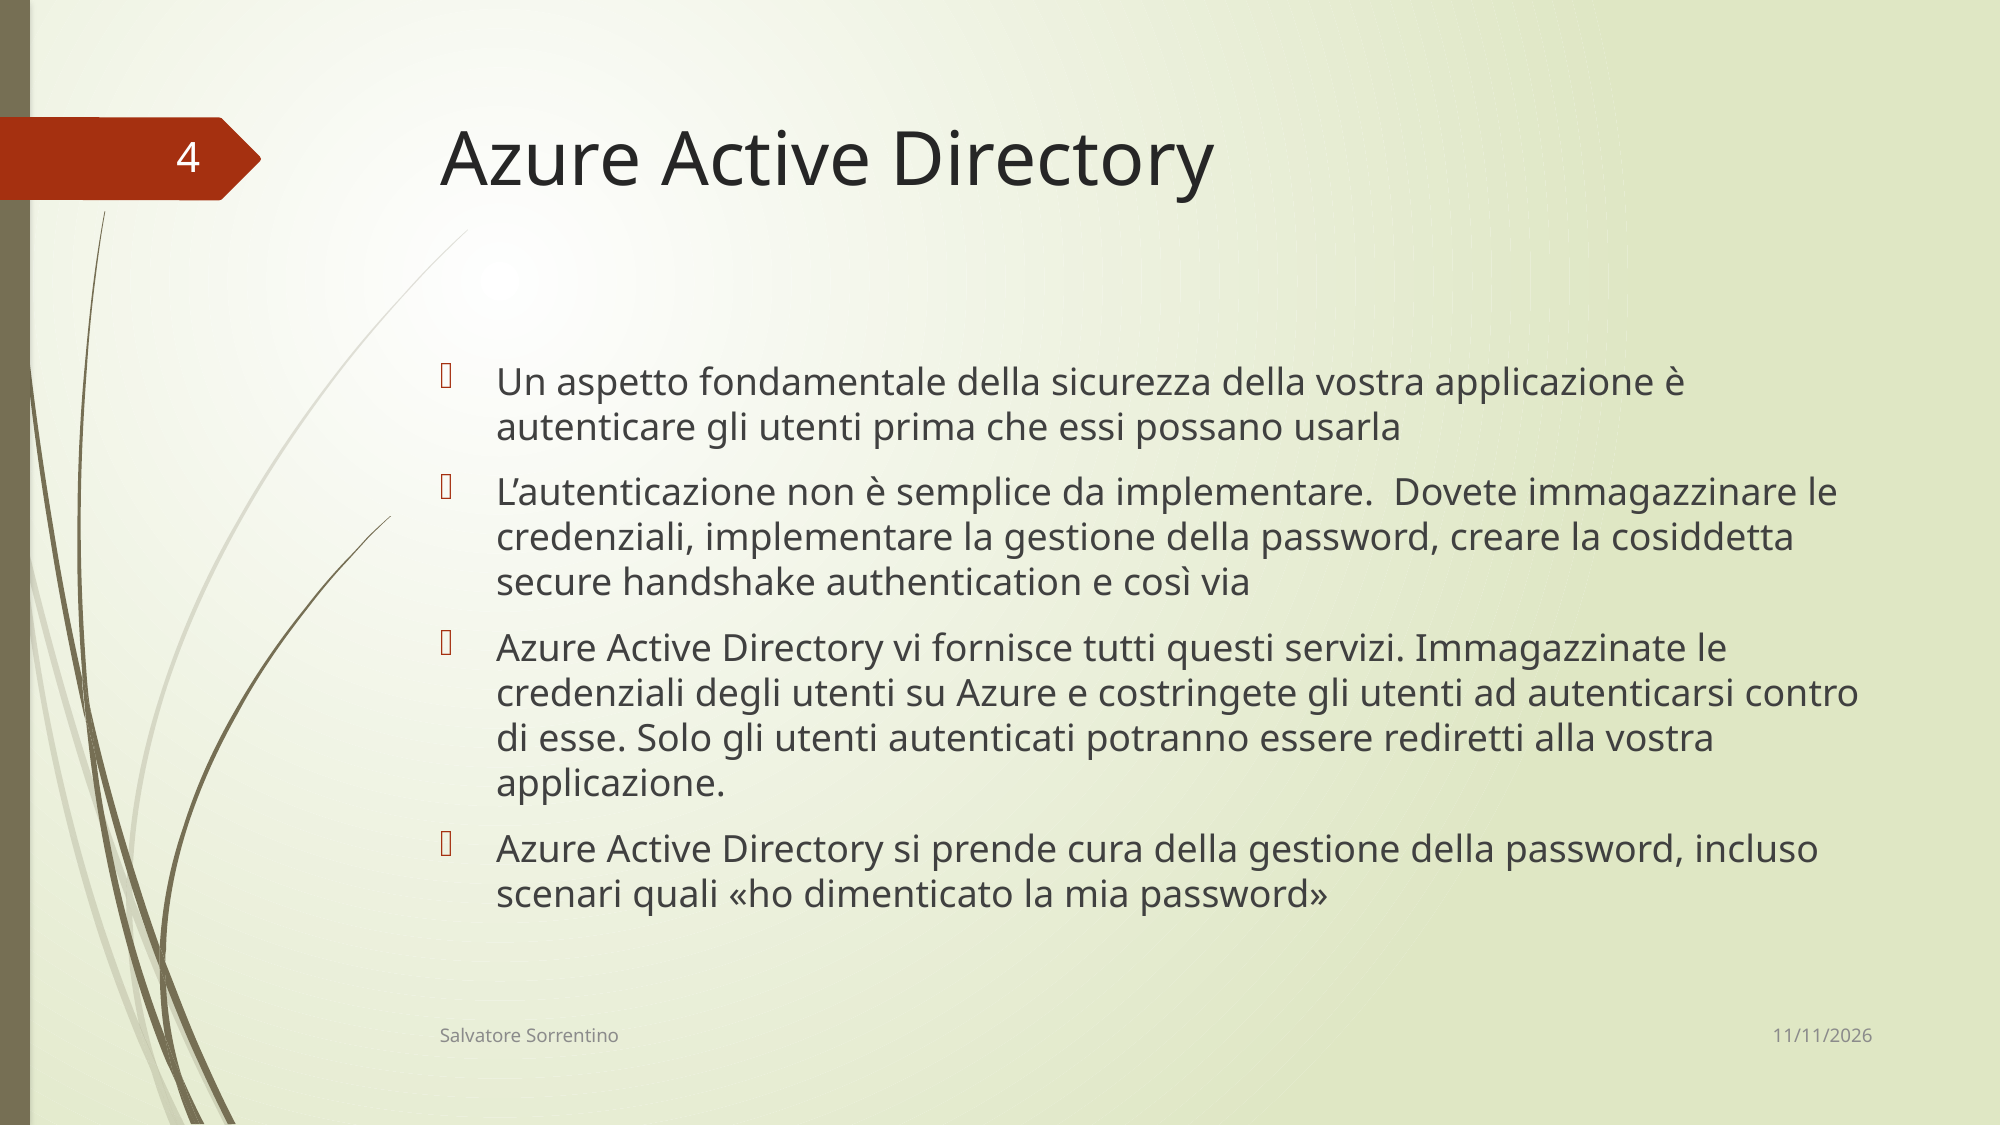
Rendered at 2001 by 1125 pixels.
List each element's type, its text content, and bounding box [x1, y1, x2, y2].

footer Salvatore Sorrentino [424, 1006, 1675, 1067]
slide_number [1699, 1005, 1888, 1067]
slide_number 4 [87, 129, 216, 190]
title Azure Active Directory [425, 102, 1888, 313]
list Un aspetto fondamentale della sicurezza della vostra applicazione è autenticare gli utenti prima che essi possano usarla L’autenticazione non è semplice da implementare. Dovete immagazzinare le credenziali, implementare la gestione della password, creare la cosiddetta secure handshake authentication e così via Azure Active Directory vi fornisce tutti questi servizi. Immagazzinate le credenziali degli utenti su Azure e costringete gli utenti ad autenticarsi contro di esse. Solo gli utenti autenticati potranno essere rediretti alla vostra applicazione. Azure Active Directory si prende cura della gestione della password, incluso scenari quali «ho dimenticato la mia password» [424, 350, 1888, 970]
